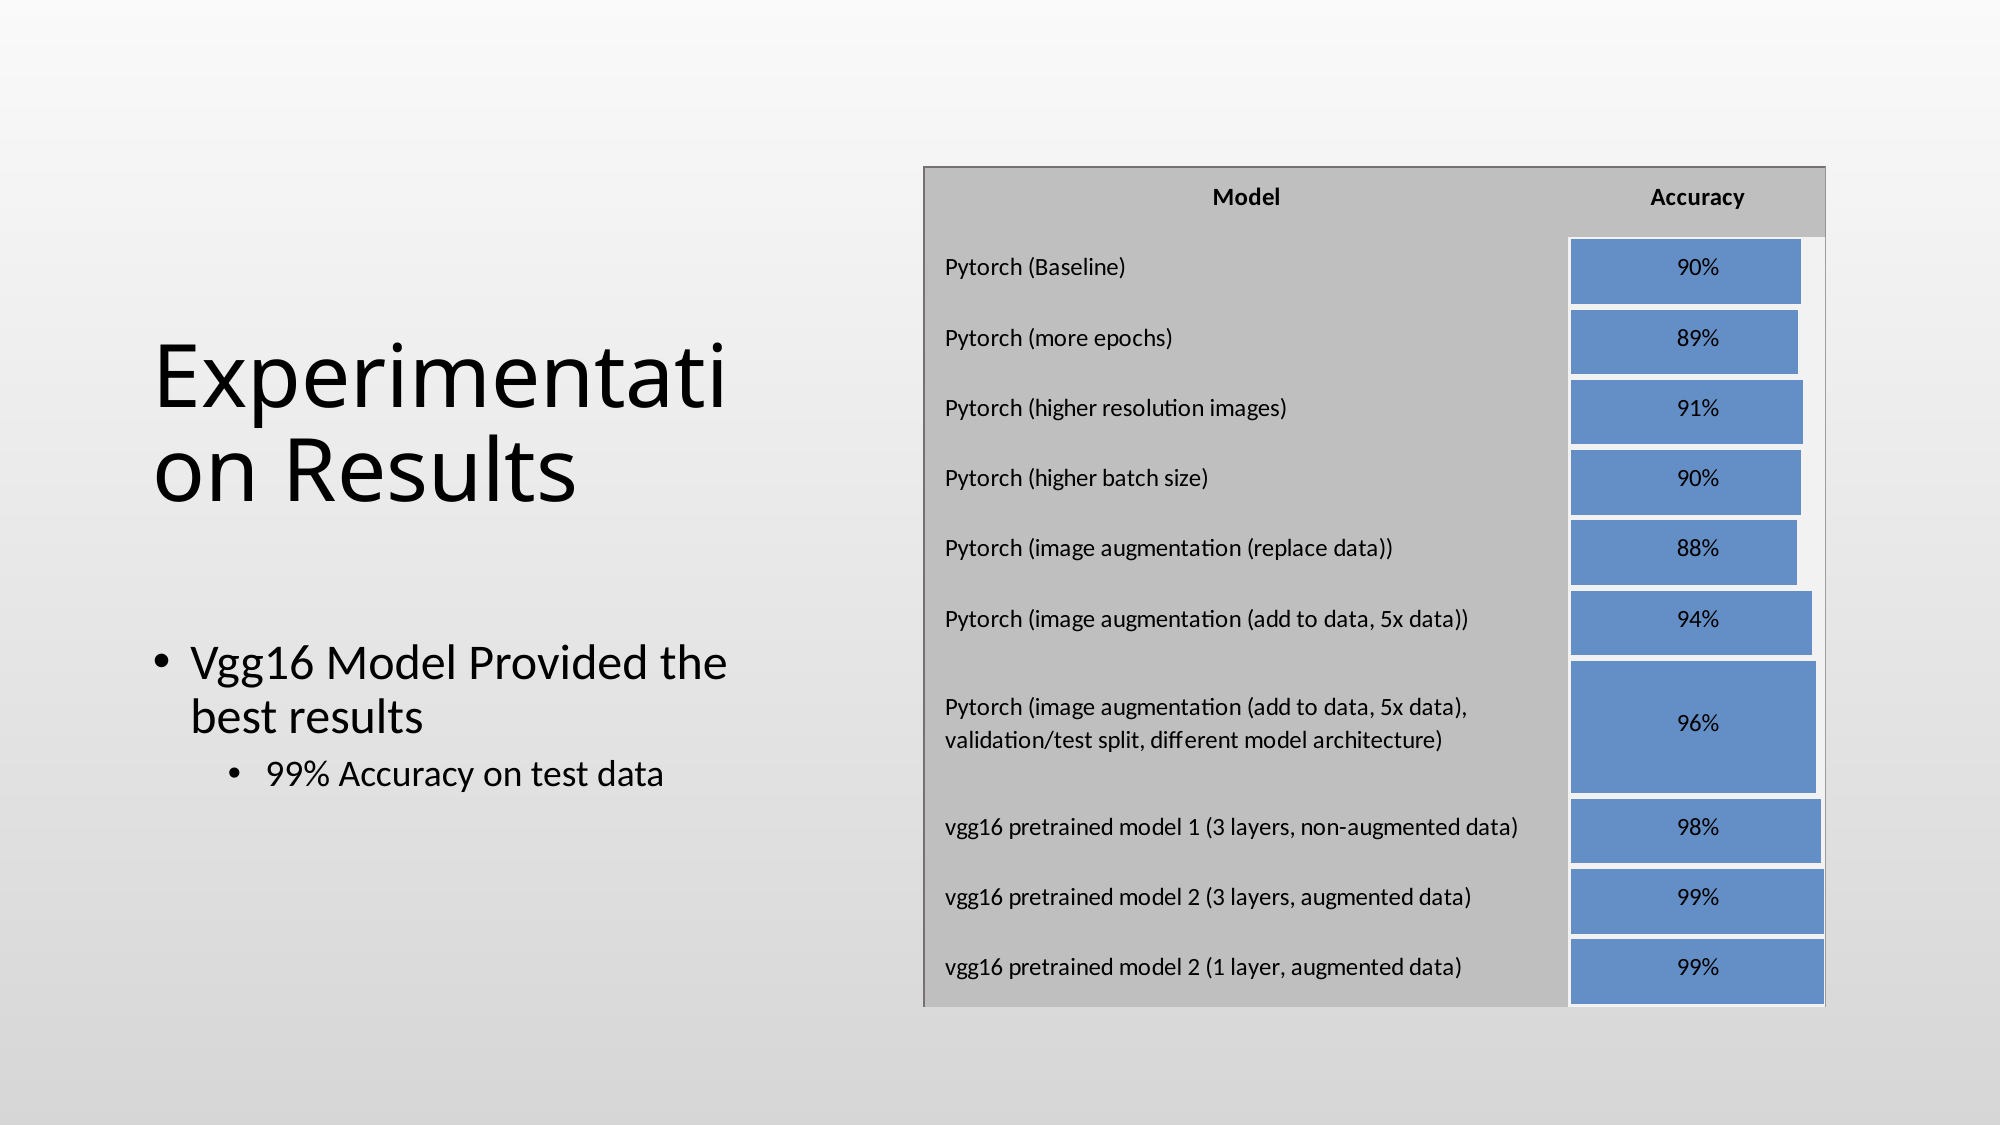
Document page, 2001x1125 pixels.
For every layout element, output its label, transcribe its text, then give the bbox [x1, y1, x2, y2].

title Experimentation Results [138, 95, 757, 529]
list Vgg16 Model Provided the best results 99% Accuracy on test data [138, 628, 757, 1009]
picture [923, 166, 1828, 1009]
